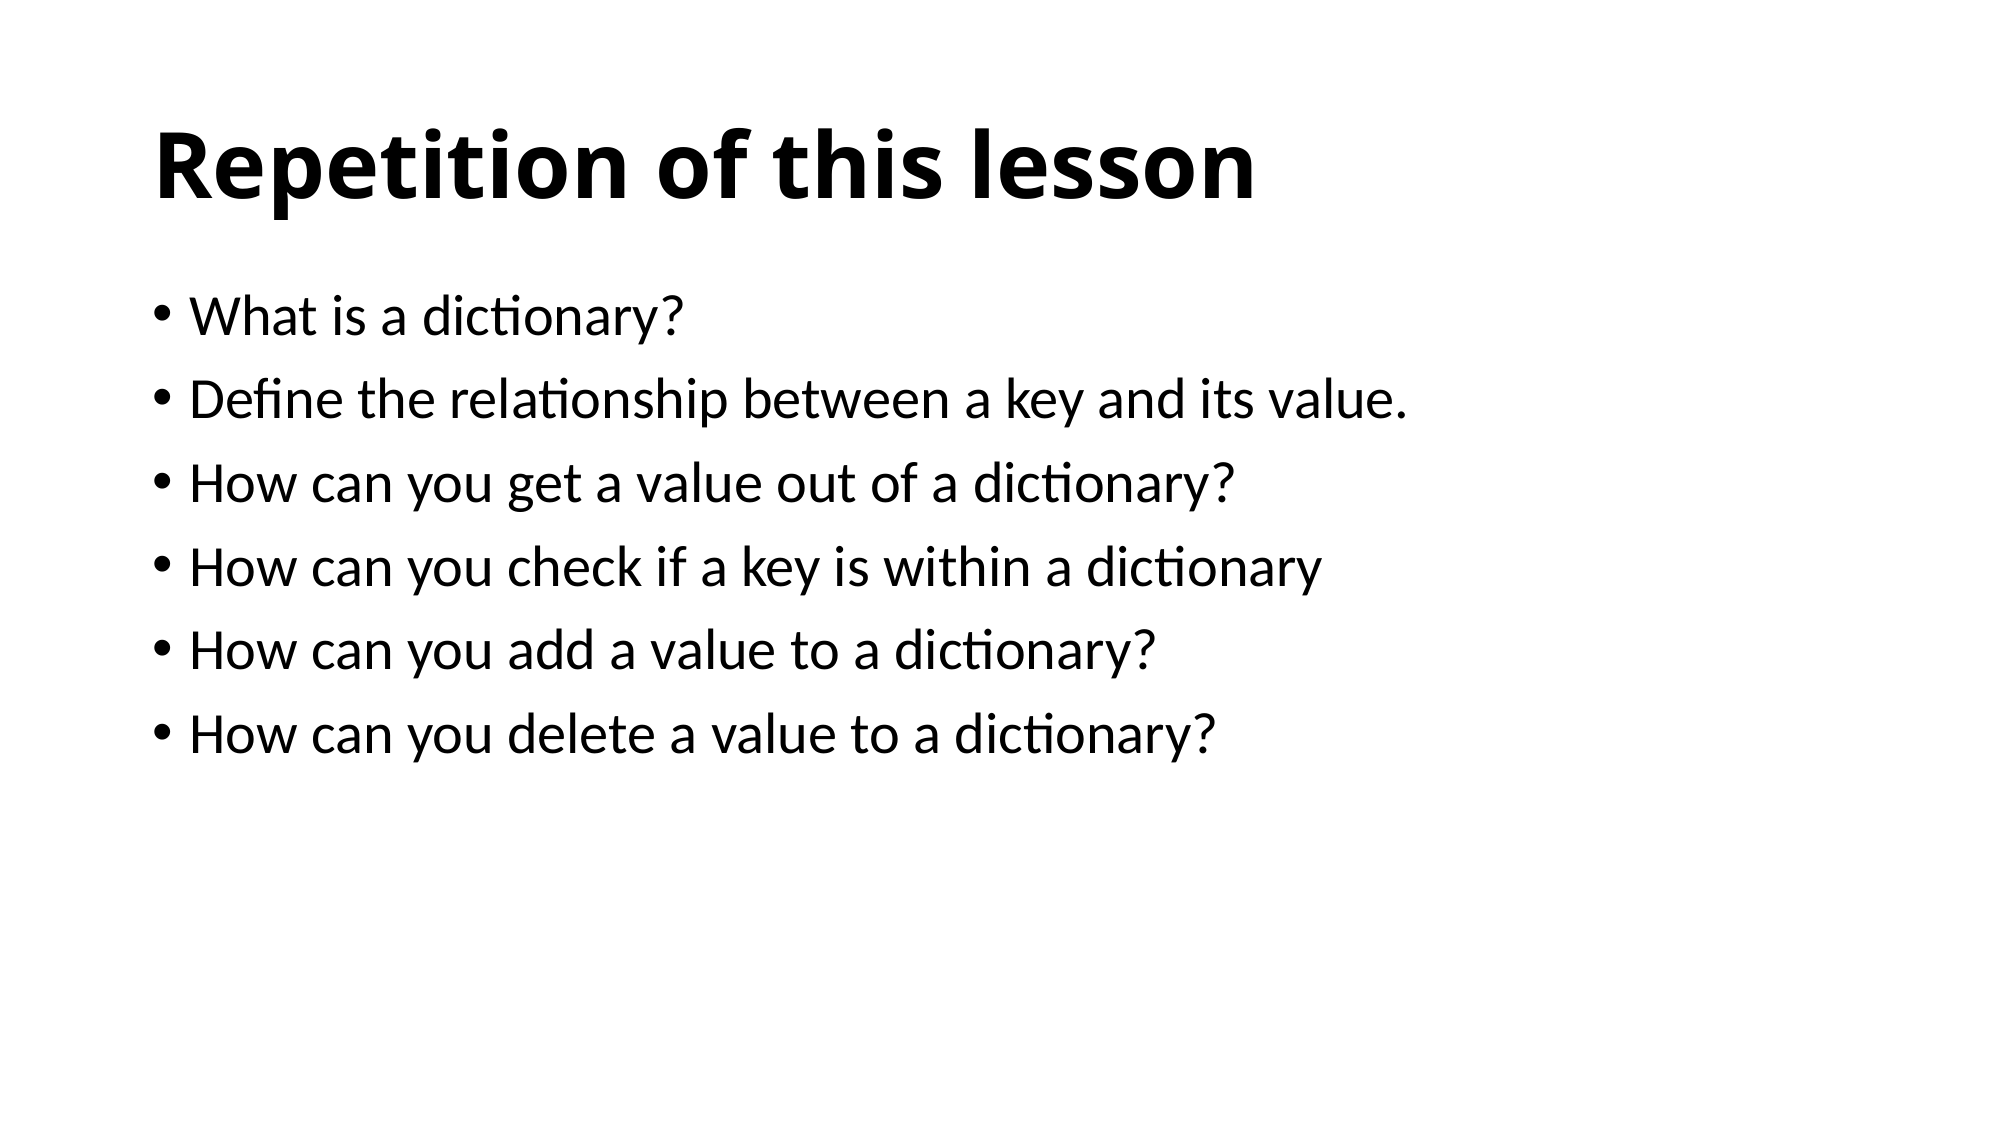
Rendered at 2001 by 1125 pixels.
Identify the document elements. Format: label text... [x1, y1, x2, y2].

title Repetition of this lesson [137, 59, 1863, 278]
text_box What is a dictionary? Define the relationship between a key and its value. How can you get a value out of a dictionary? How can you check if a key is within a dictionary How can you add a value to a dictionary? How can you delete a value to a dictionary? [137, 277, 1770, 1103]
